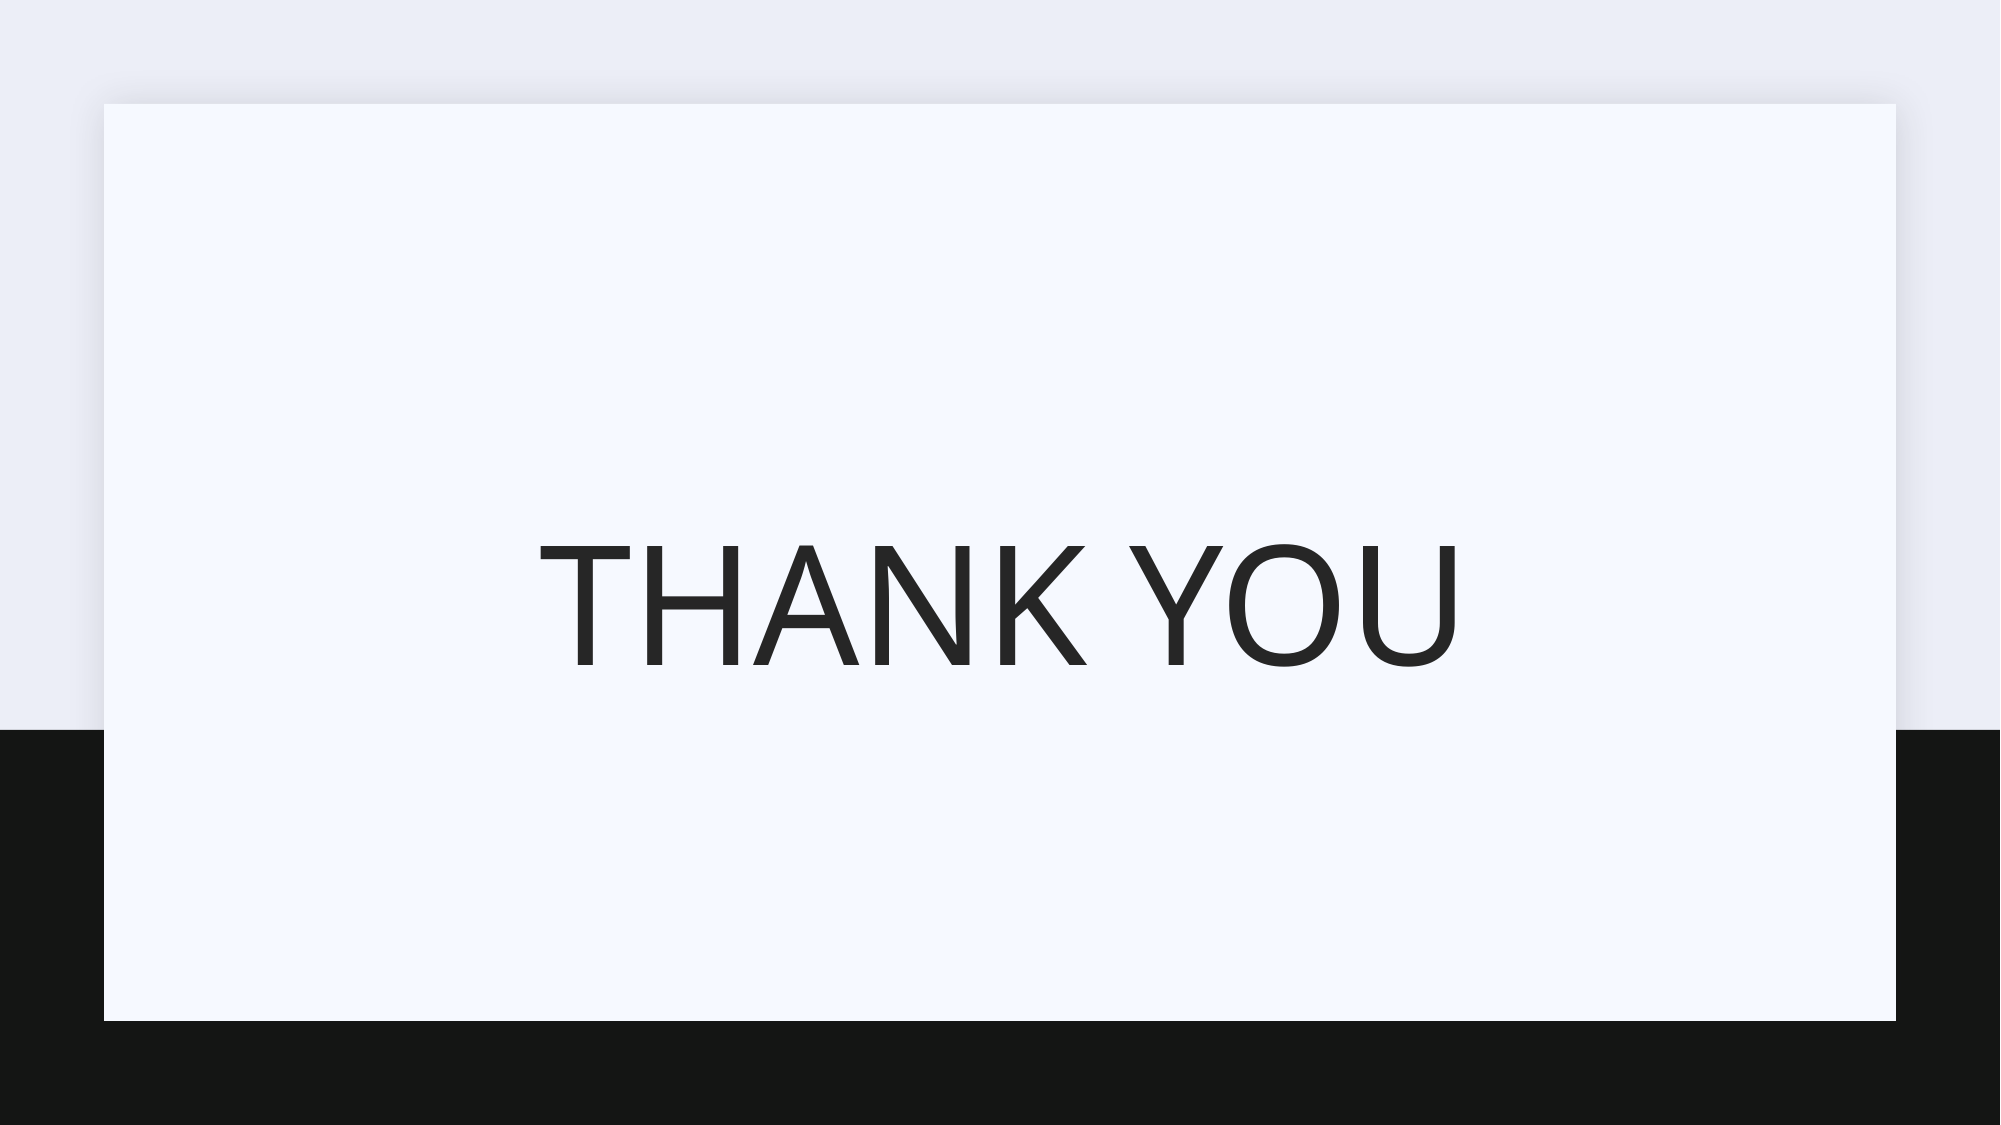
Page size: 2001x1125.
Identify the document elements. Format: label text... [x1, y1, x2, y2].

title Thank you [180, 124, 1830, 710]
